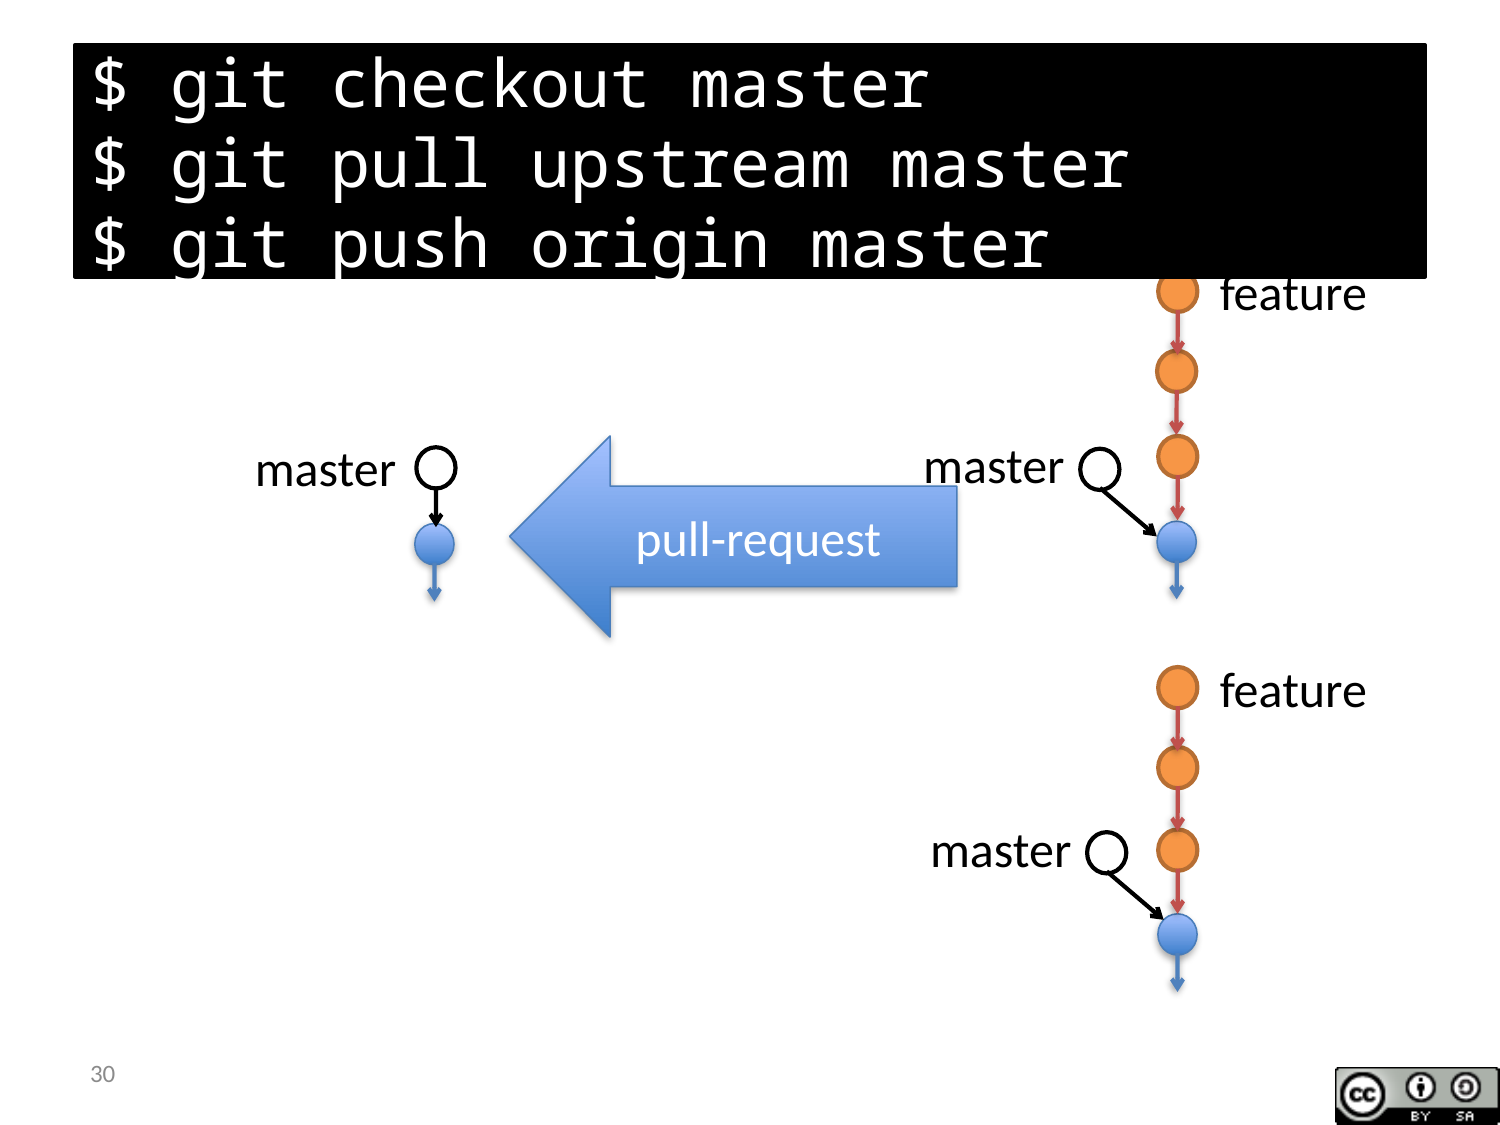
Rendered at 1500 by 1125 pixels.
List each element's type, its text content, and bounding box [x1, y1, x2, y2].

text_box [1156, 521, 1198, 563]
title $ git checkout master $ git pull upstream master $ git push origin master [73, 43, 1427, 279]
text_box [1078, 446, 1122, 492]
slide_number 30 [75, 1042, 425, 1103]
text_box master [897, 426, 1091, 501]
text_box [1156, 746, 1200, 790]
text_box pull-request [509, 435, 958, 638]
text_box feature [1197, 649, 1390, 725]
text_box [1156, 664, 1200, 710]
picture [1335, 1067, 1500, 1125]
text_box [1154, 350, 1199, 394]
text_box [414, 445, 458, 491]
text_box [1157, 914, 1198, 956]
text_box [1156, 279, 1200, 314]
text_box [1156, 434, 1200, 479]
text_box master [904, 809, 1097, 885]
text_box [1156, 829, 1200, 872]
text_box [1099, 489, 1157, 537]
text_box [1085, 830, 1129, 875]
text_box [1106, 873, 1164, 921]
text_box master [229, 428, 422, 504]
text_box [414, 523, 455, 565]
text_box feature [1197, 279, 1390, 328]
